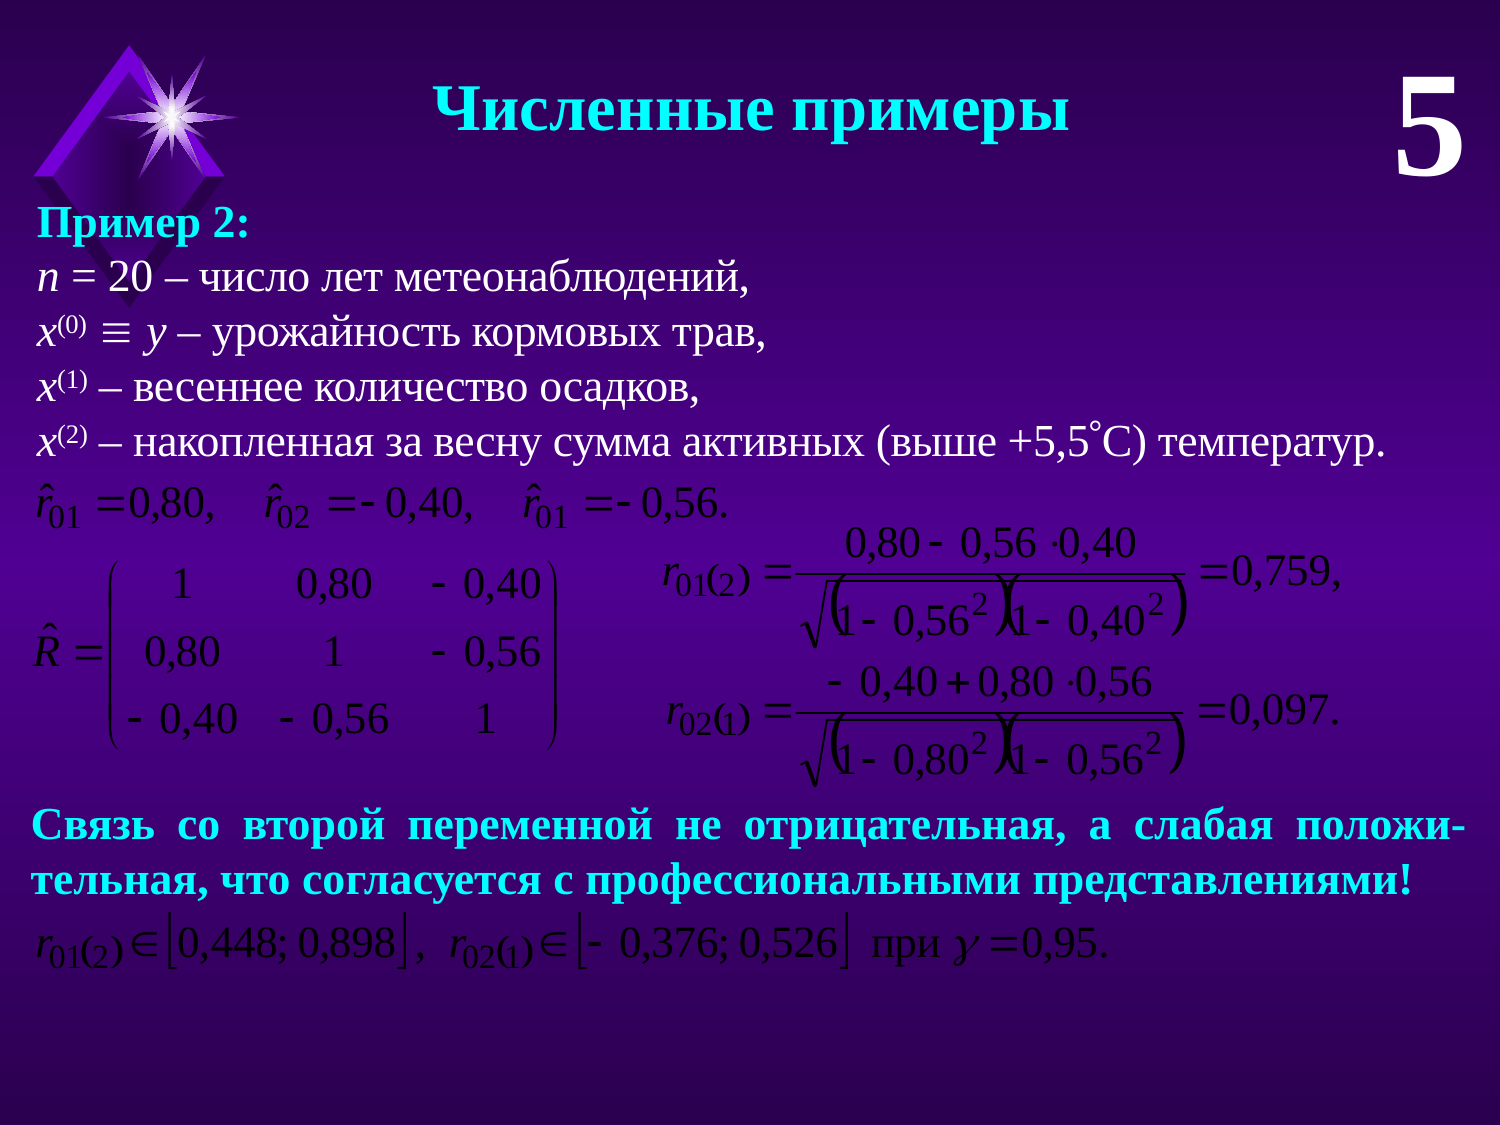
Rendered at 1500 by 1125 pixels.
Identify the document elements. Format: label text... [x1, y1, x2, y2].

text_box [28, 912, 1117, 984]
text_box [27, 472, 734, 540]
text_box Численные примеры [29, 56, 1293, 152]
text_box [654, 514, 1349, 657]
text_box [658, 653, 1345, 796]
text_box Связь со второй переменной не отрицательная, а слабая положи-тельная, что согласуется с профессиональными представлениями! [15, 786, 1482, 912]
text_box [24, 549, 569, 761]
text_box n = 20 – число лет метеонаблюдений, x(0)  y – урожайность кормовых трав, x(1) – весеннее количество осадков, x(2) – накопленная за весну сумма активных (выше +5,5С) температур. [22, 238, 1494, 474]
text_box 5 [1293, 17, 1482, 213]
text_box Пример 2: [22, 184, 1474, 254]
